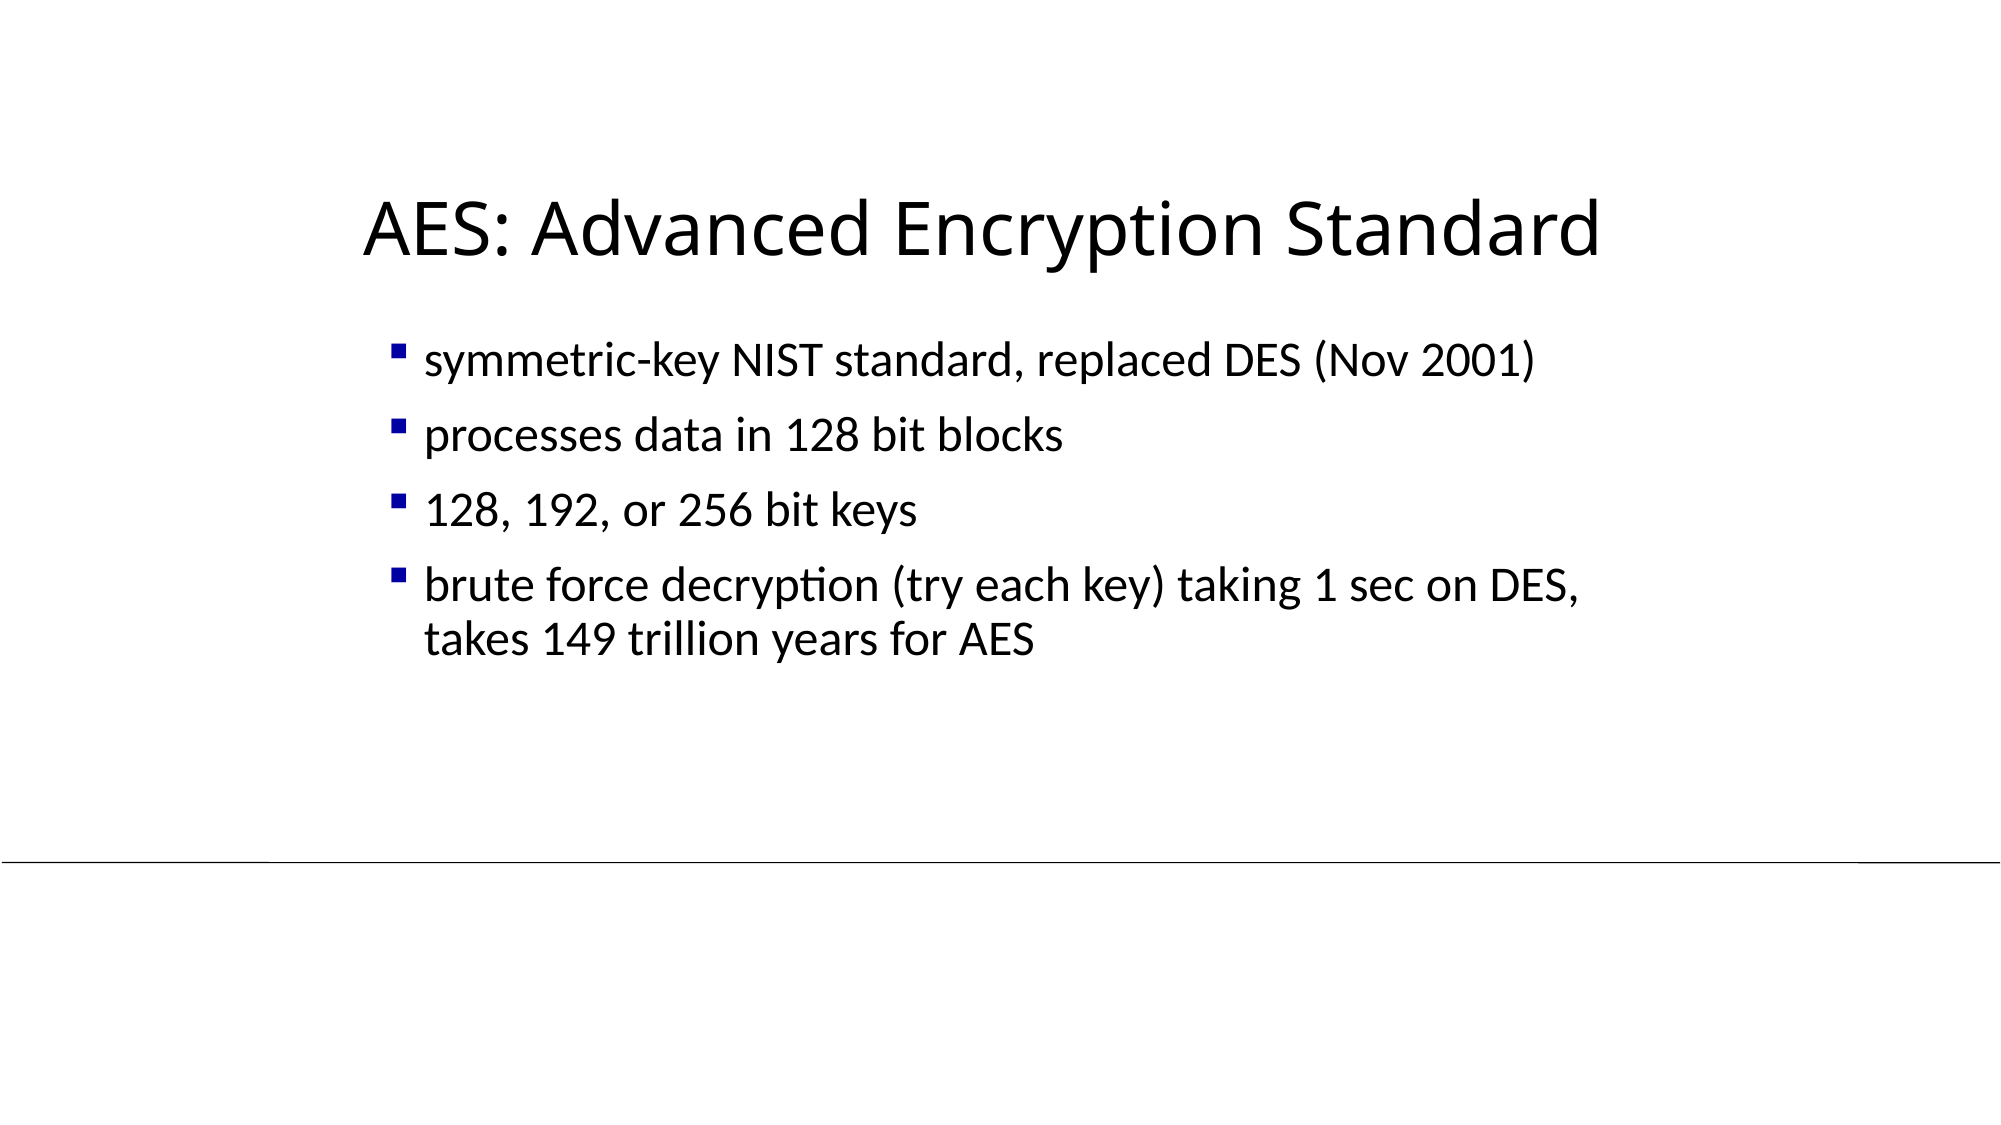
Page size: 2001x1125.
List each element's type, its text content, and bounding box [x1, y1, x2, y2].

text_box symmetric-key NIST standard, replaced DES (Nov 2001) processes data in 128 bit blocks 128, 192, or 256 bit keys brute force decryption (try each key) taking 1 sec on DES, takes 149 trillion years for AES [354, 328, 1669, 900]
title AES: Advanced Encryption Standard [348, 176, 1642, 287]
